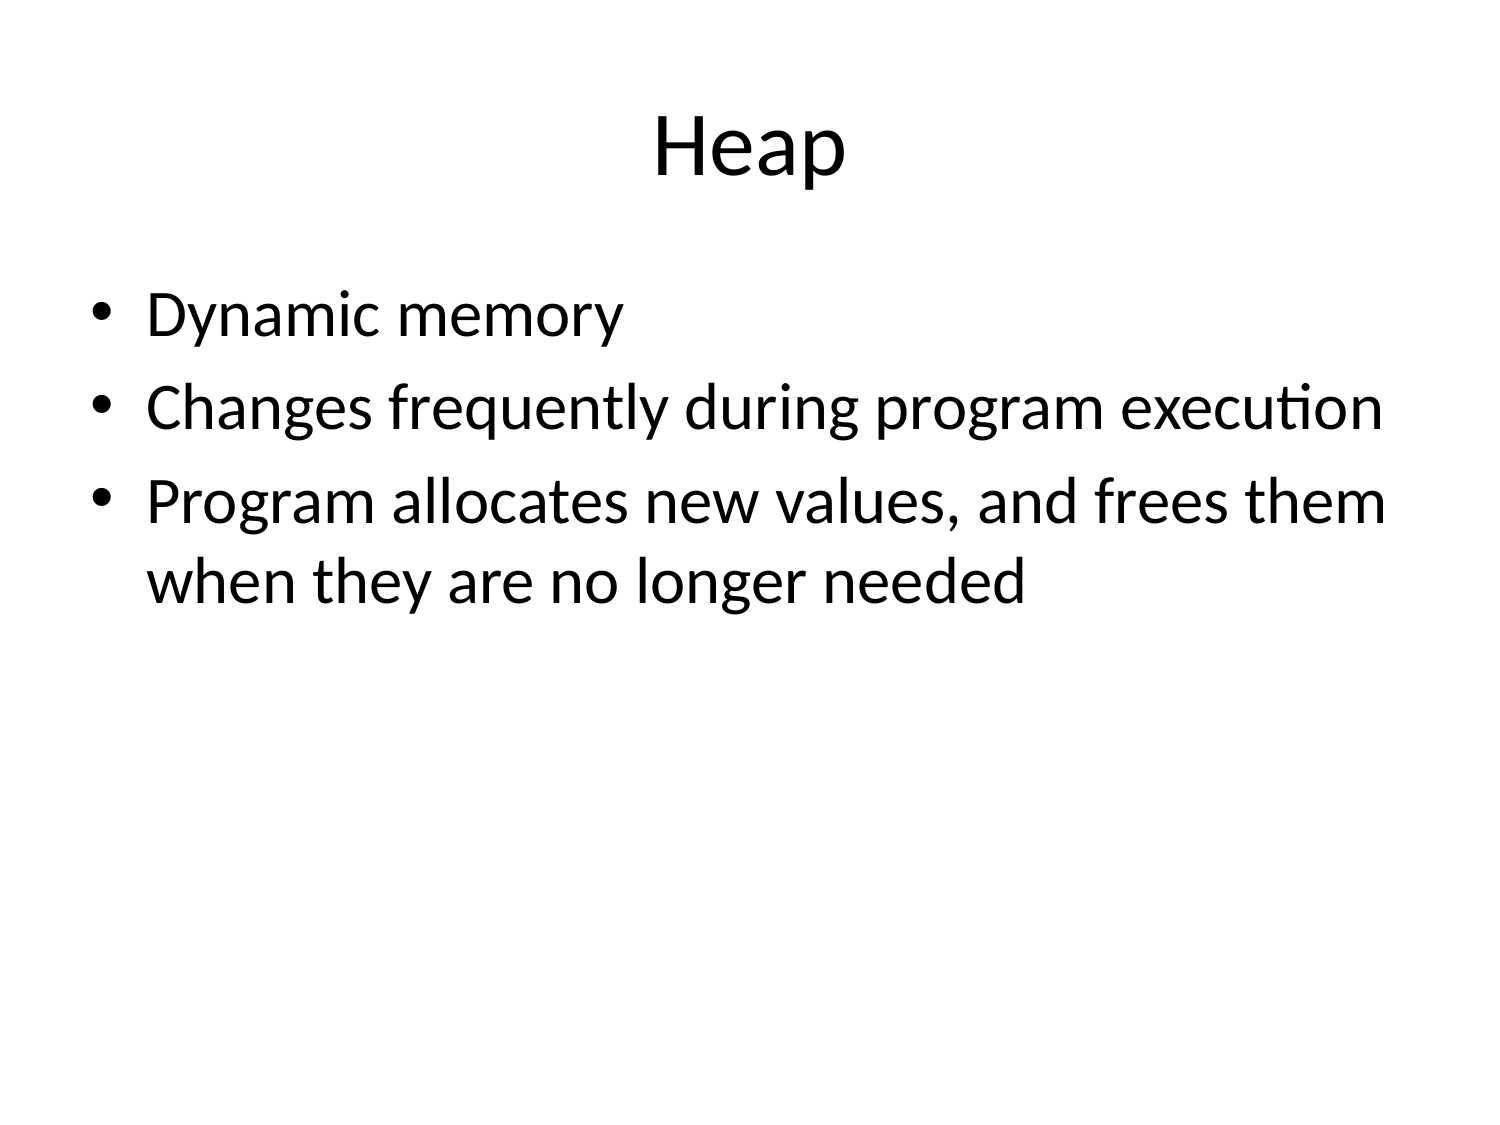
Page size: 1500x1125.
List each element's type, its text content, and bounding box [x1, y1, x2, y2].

list Dynamic memory Changes frequently during program execution Program allocates new values, and frees them when they are no longer needed [75, 262, 1425, 1005]
title Heap [75, 45, 1425, 233]
